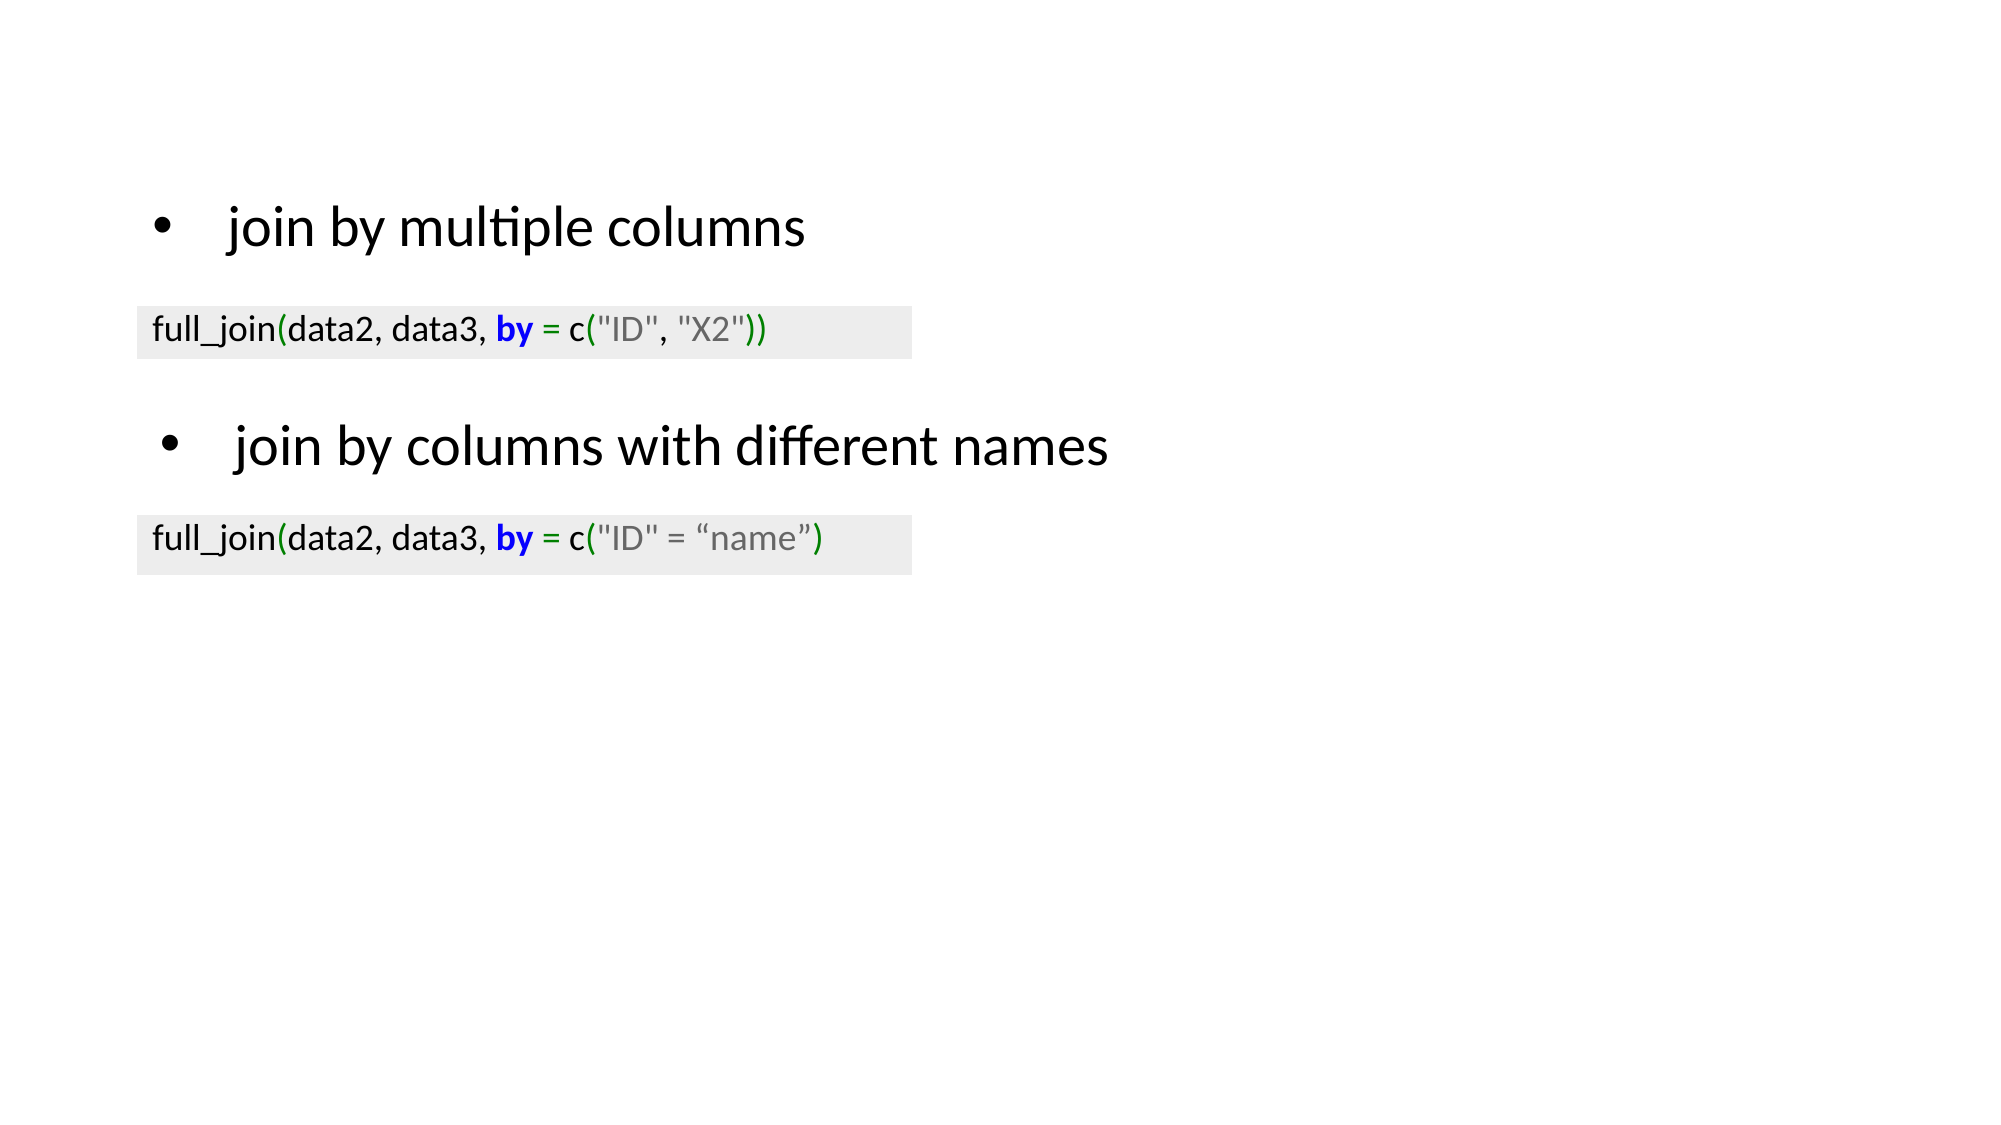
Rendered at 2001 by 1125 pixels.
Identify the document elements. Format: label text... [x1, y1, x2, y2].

text_box join by columns with different names [144, 396, 1301, 496]
title join by multiple columns [137, 178, 1185, 278]
table_header full_join(data2, data3, by = c("ID", "X2")) [137, 306, 912, 359]
table_header full_join(data2, data3, by = c("ID" = “name”) [137, 515, 912, 575]
